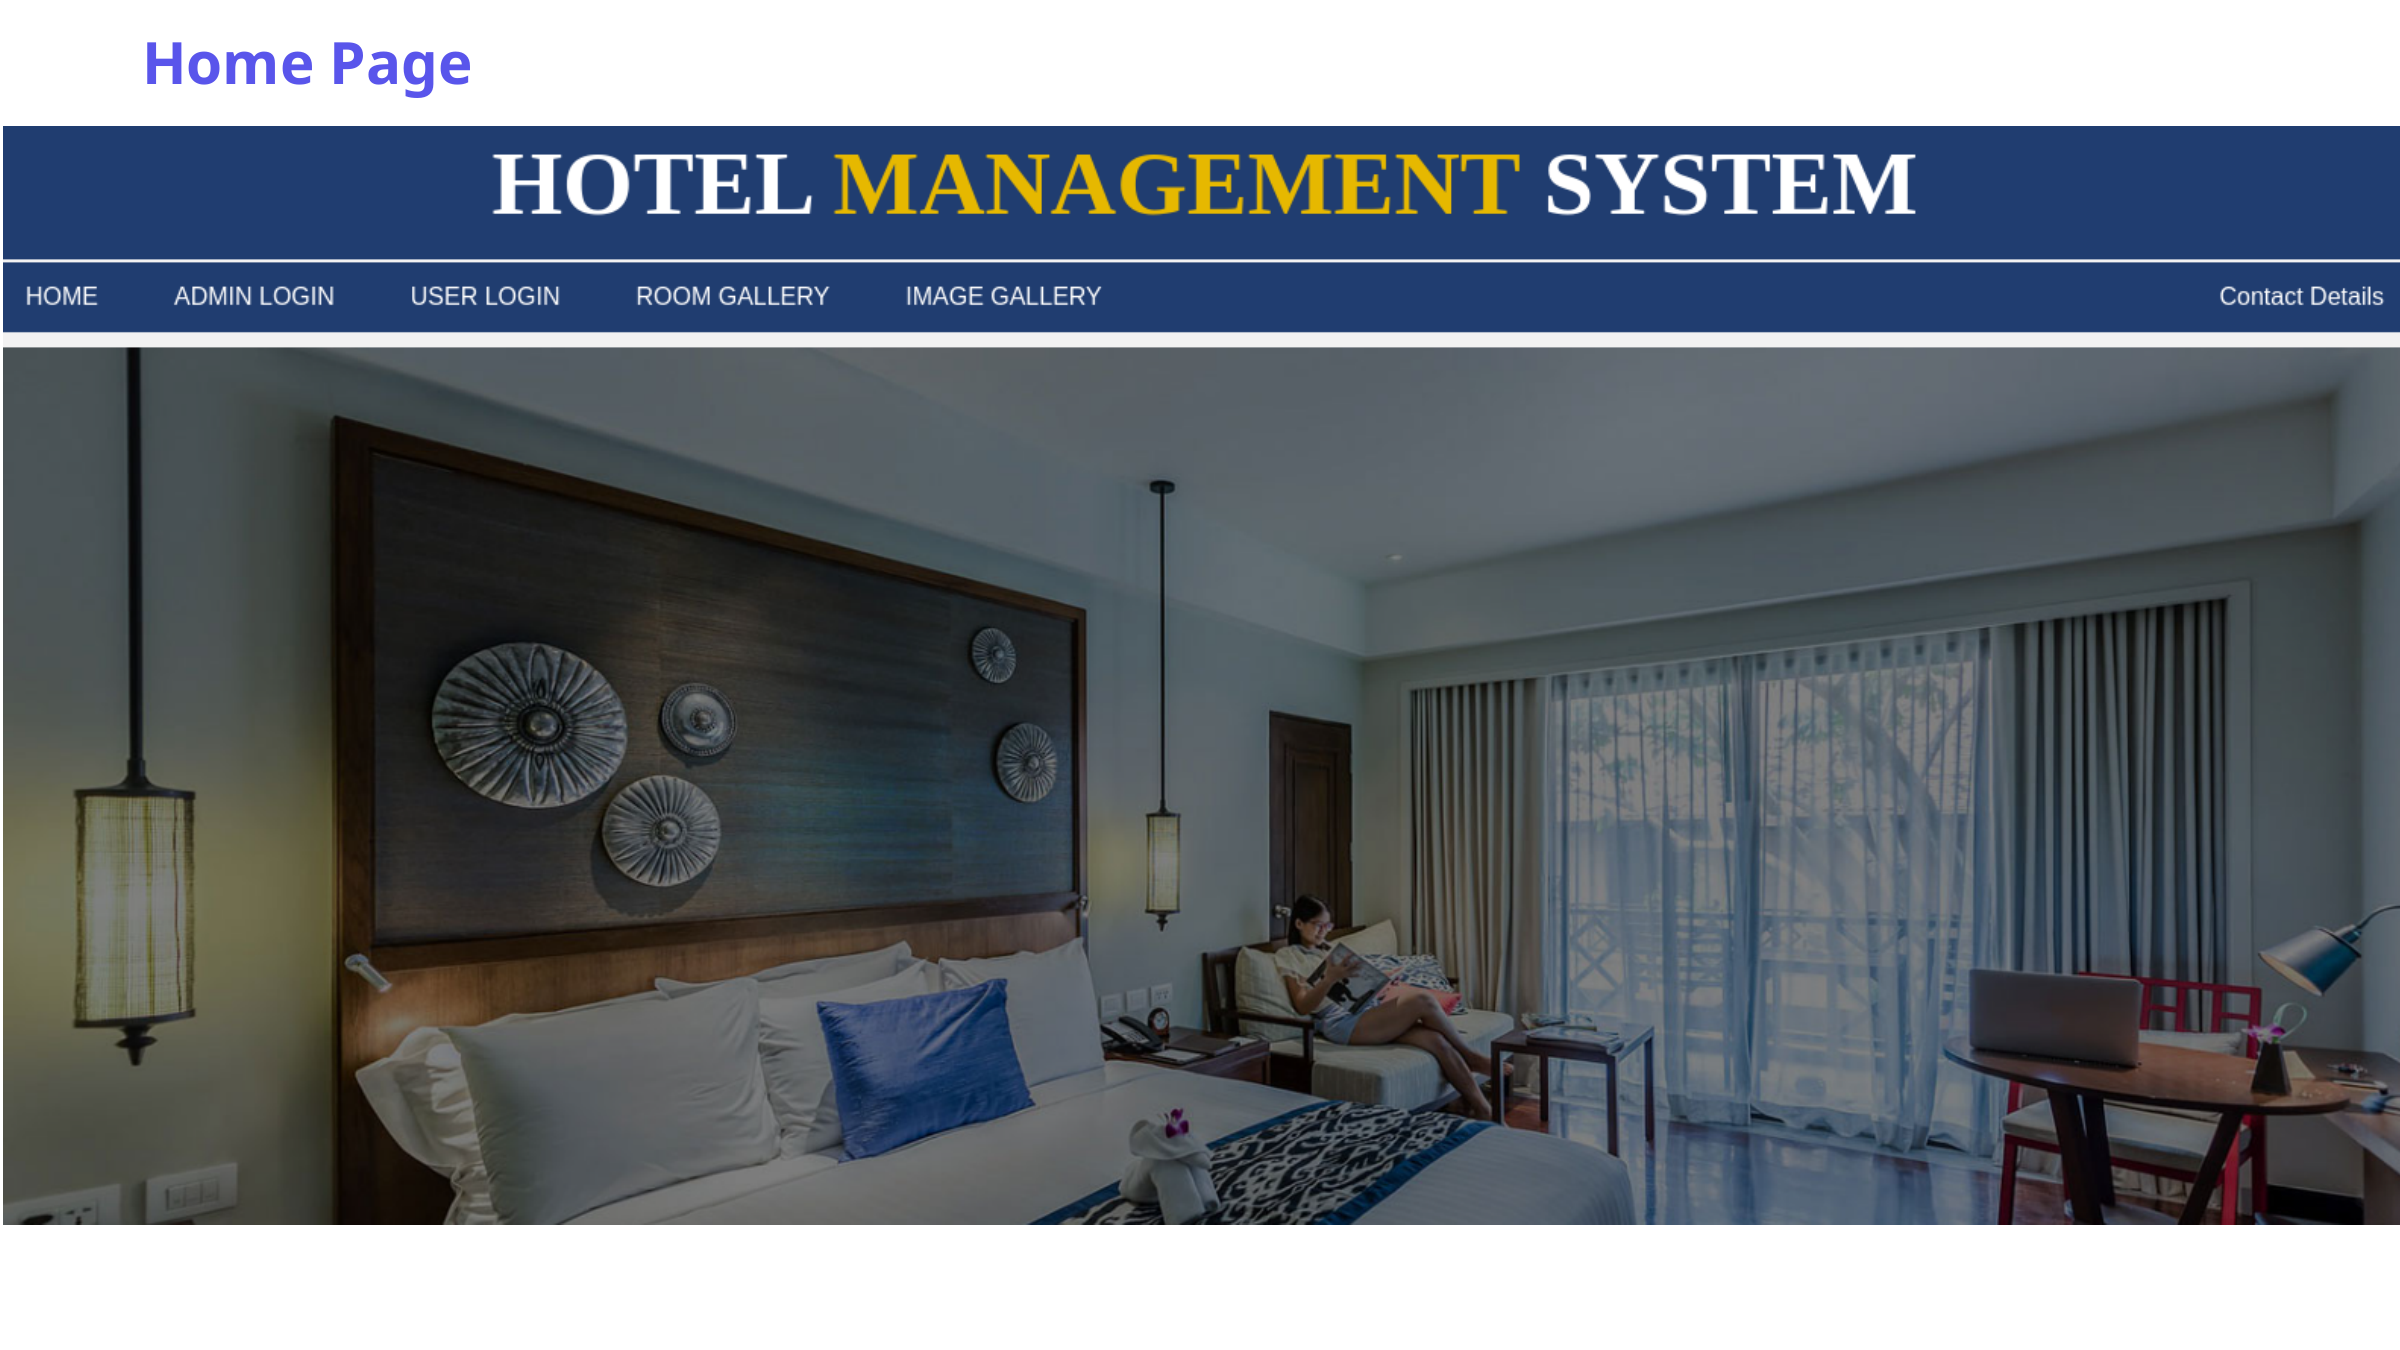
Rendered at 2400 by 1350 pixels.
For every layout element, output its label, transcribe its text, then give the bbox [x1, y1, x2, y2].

picture [3, 126, 2400, 1225]
text_box Home Page [127, 18, 600, 126]
